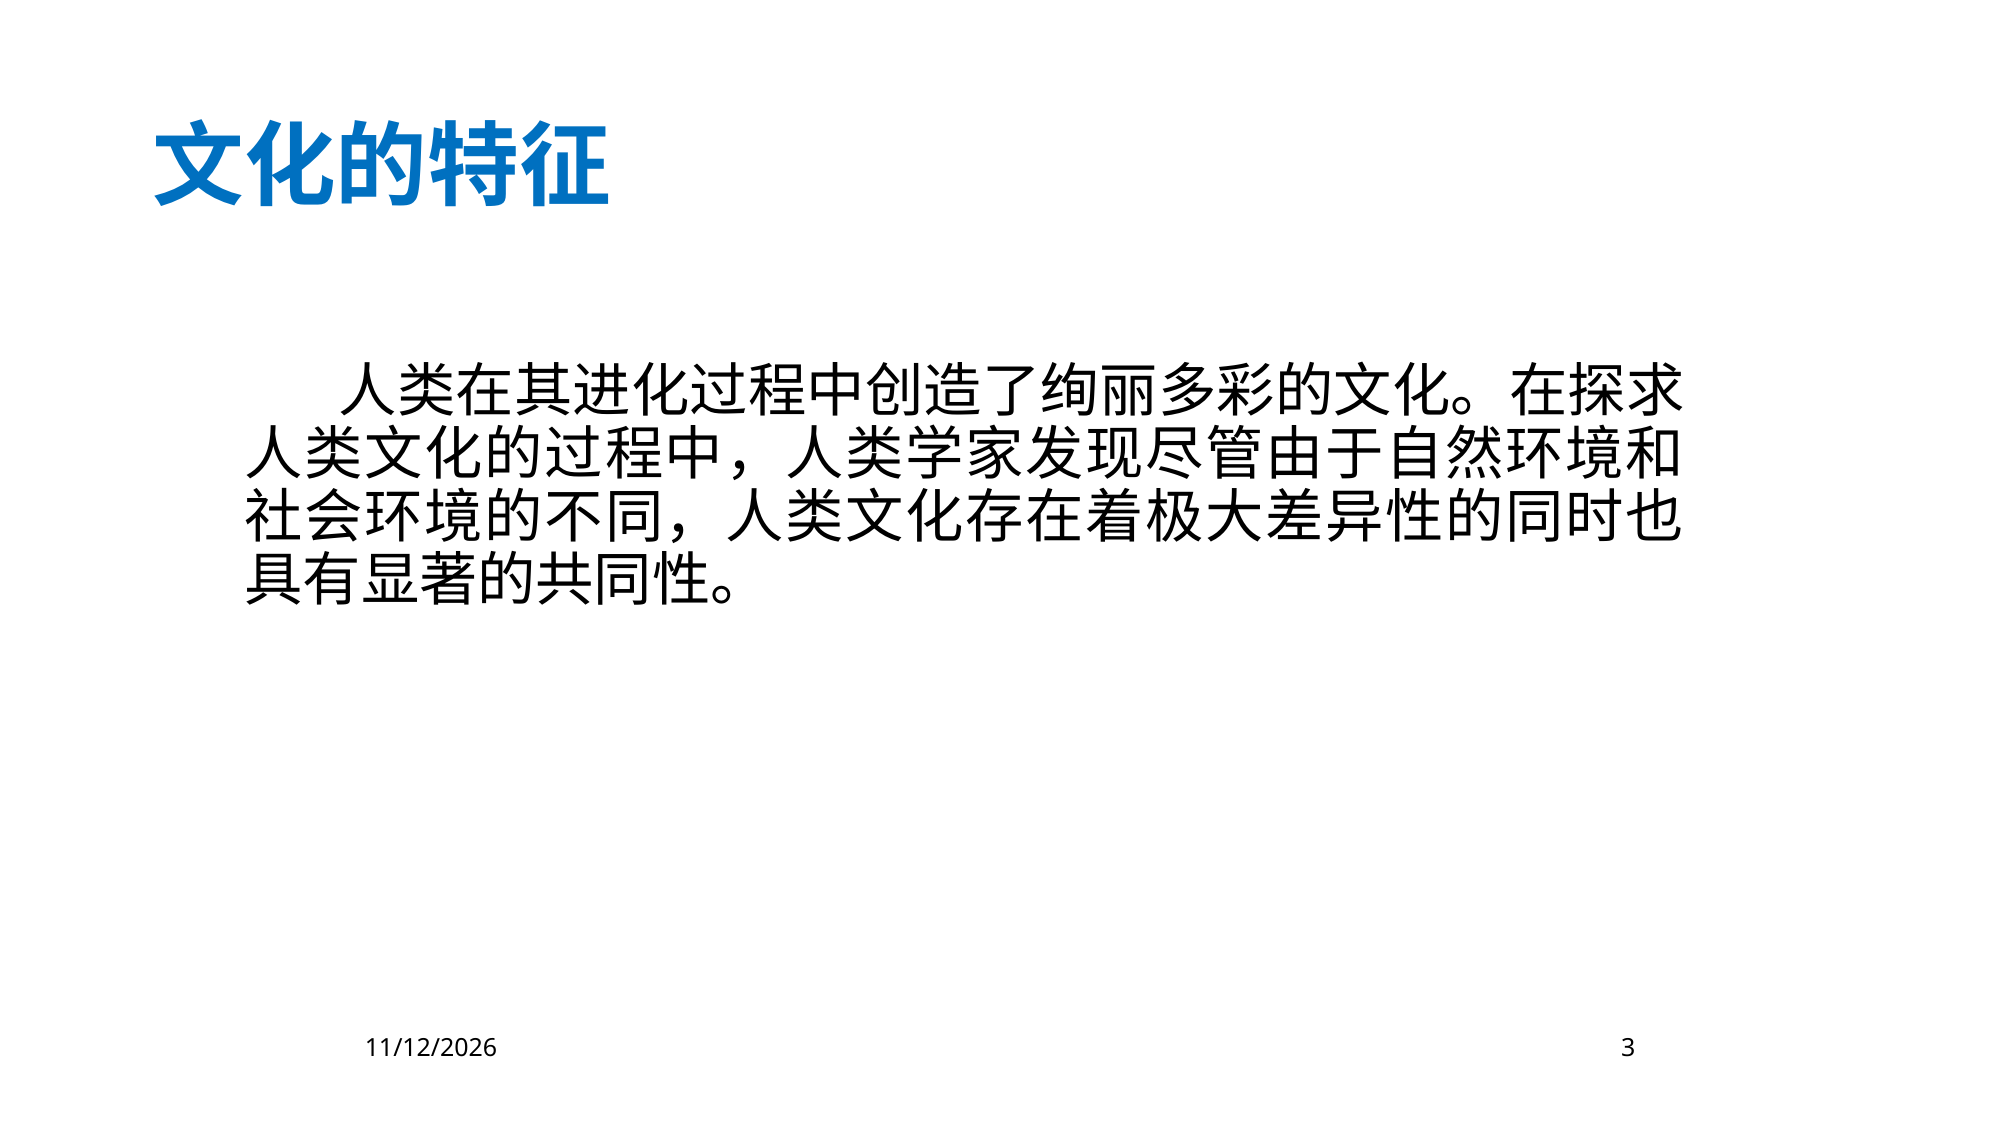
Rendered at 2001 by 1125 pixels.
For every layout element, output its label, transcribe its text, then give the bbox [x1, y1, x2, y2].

text_box 3 [1325, 1024, 1650, 1103]
title 文化的特征 [137, 59, 1863, 278]
text_box 2023/3/3 [350, 1024, 675, 1103]
list 人类在其进化过程中创造了绚丽多彩的文化。在探求人类文化的过程中，人类学家发现尽管由于自然环境和社会环境的不同，人类文化存在着极大差异性的同时也具有显著的共同性。 [229, 262, 1700, 938]
